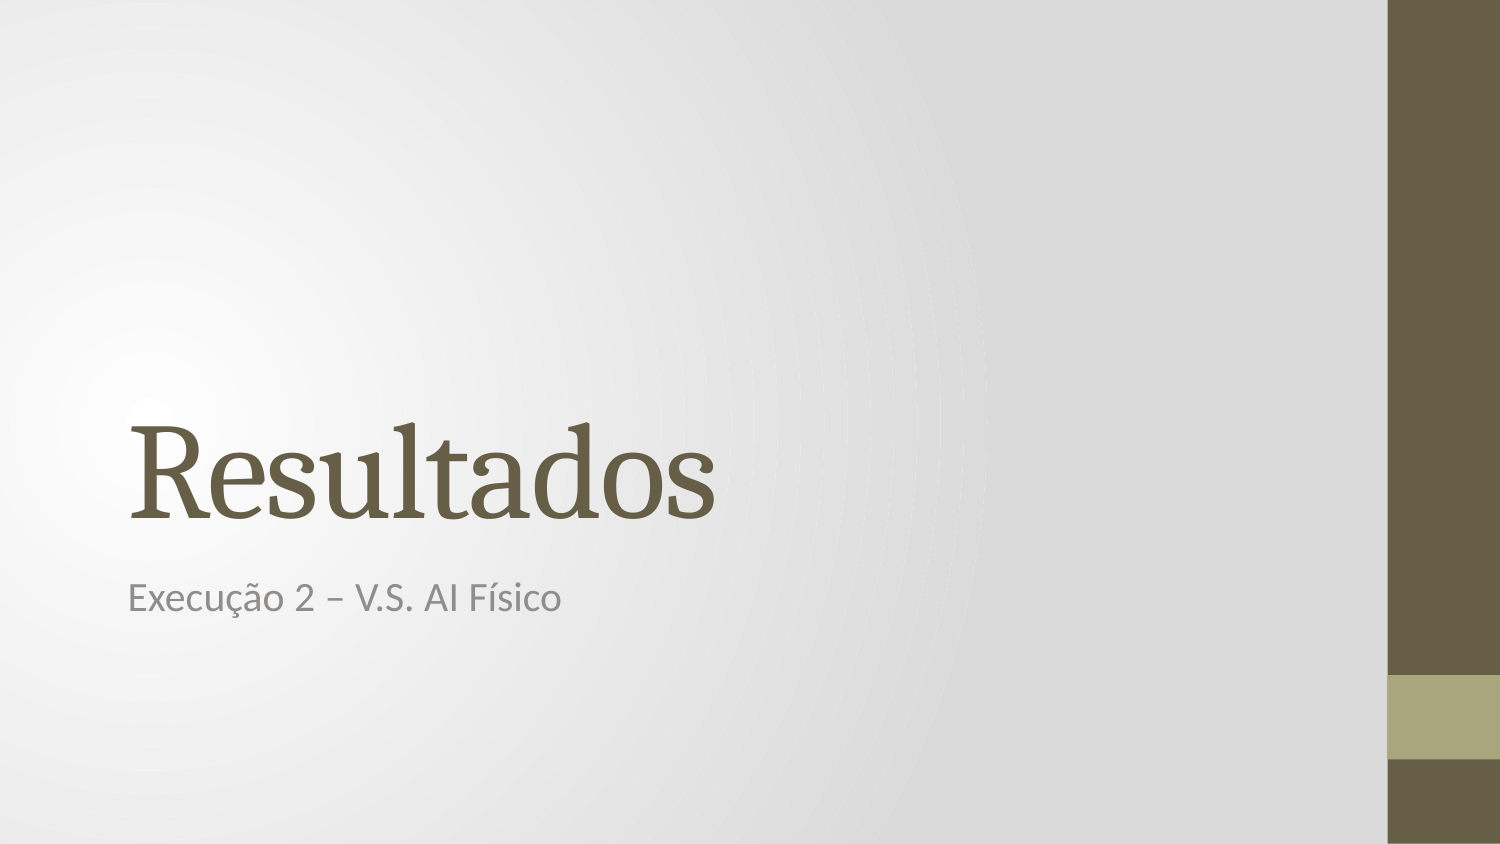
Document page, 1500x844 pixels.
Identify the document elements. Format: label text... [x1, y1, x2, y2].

title Resultados [112, 234, 1350, 554]
subtitle Execução 2 – V.S. AI Físico [112, 562, 1173, 694]
